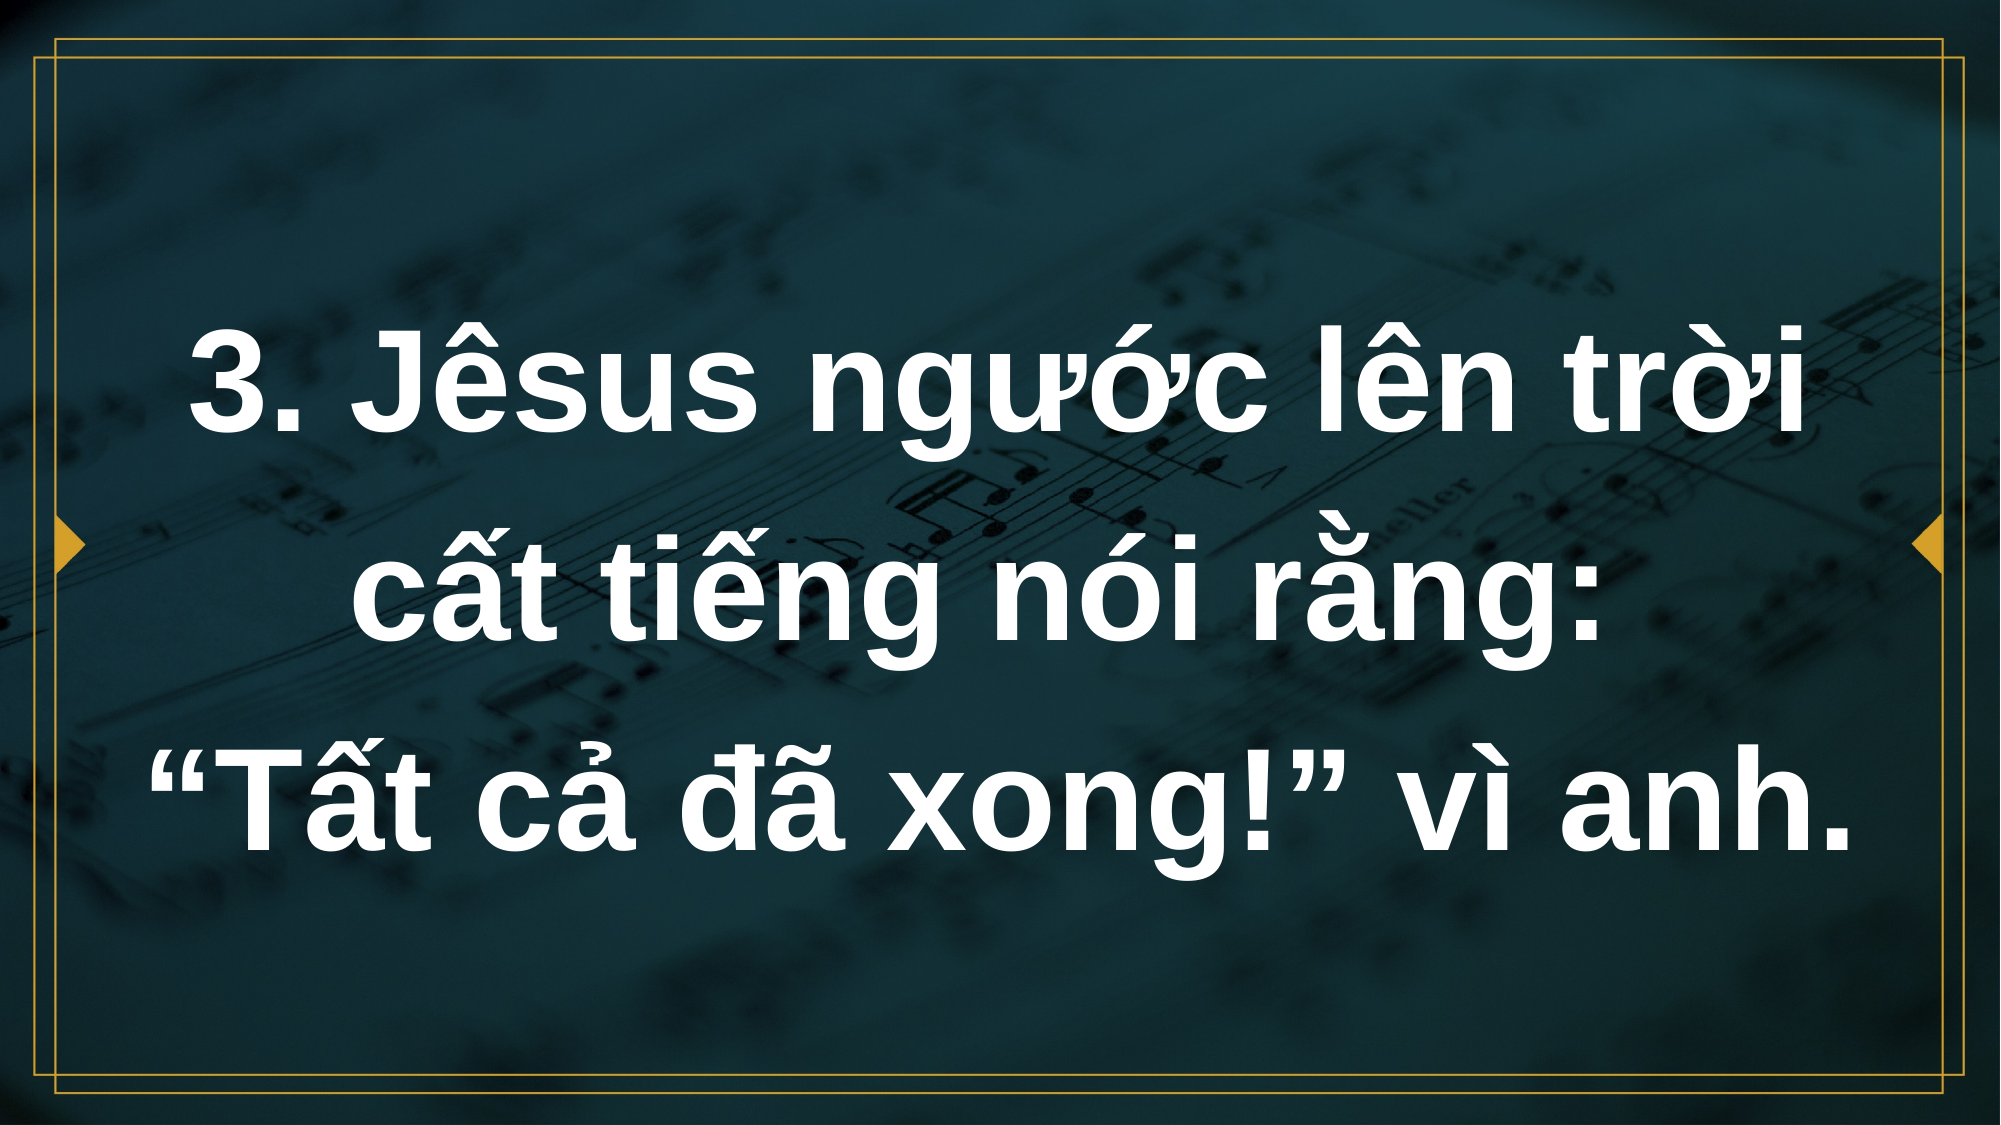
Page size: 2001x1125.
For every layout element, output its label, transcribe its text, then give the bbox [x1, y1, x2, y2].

title 3. Jêsus ngước lên trời cất tiếng nói rằng: “Tất cả đã xong!” vì anh. [55, 53, 1945, 1077]
picture [0, 0, 2000, 1125]
